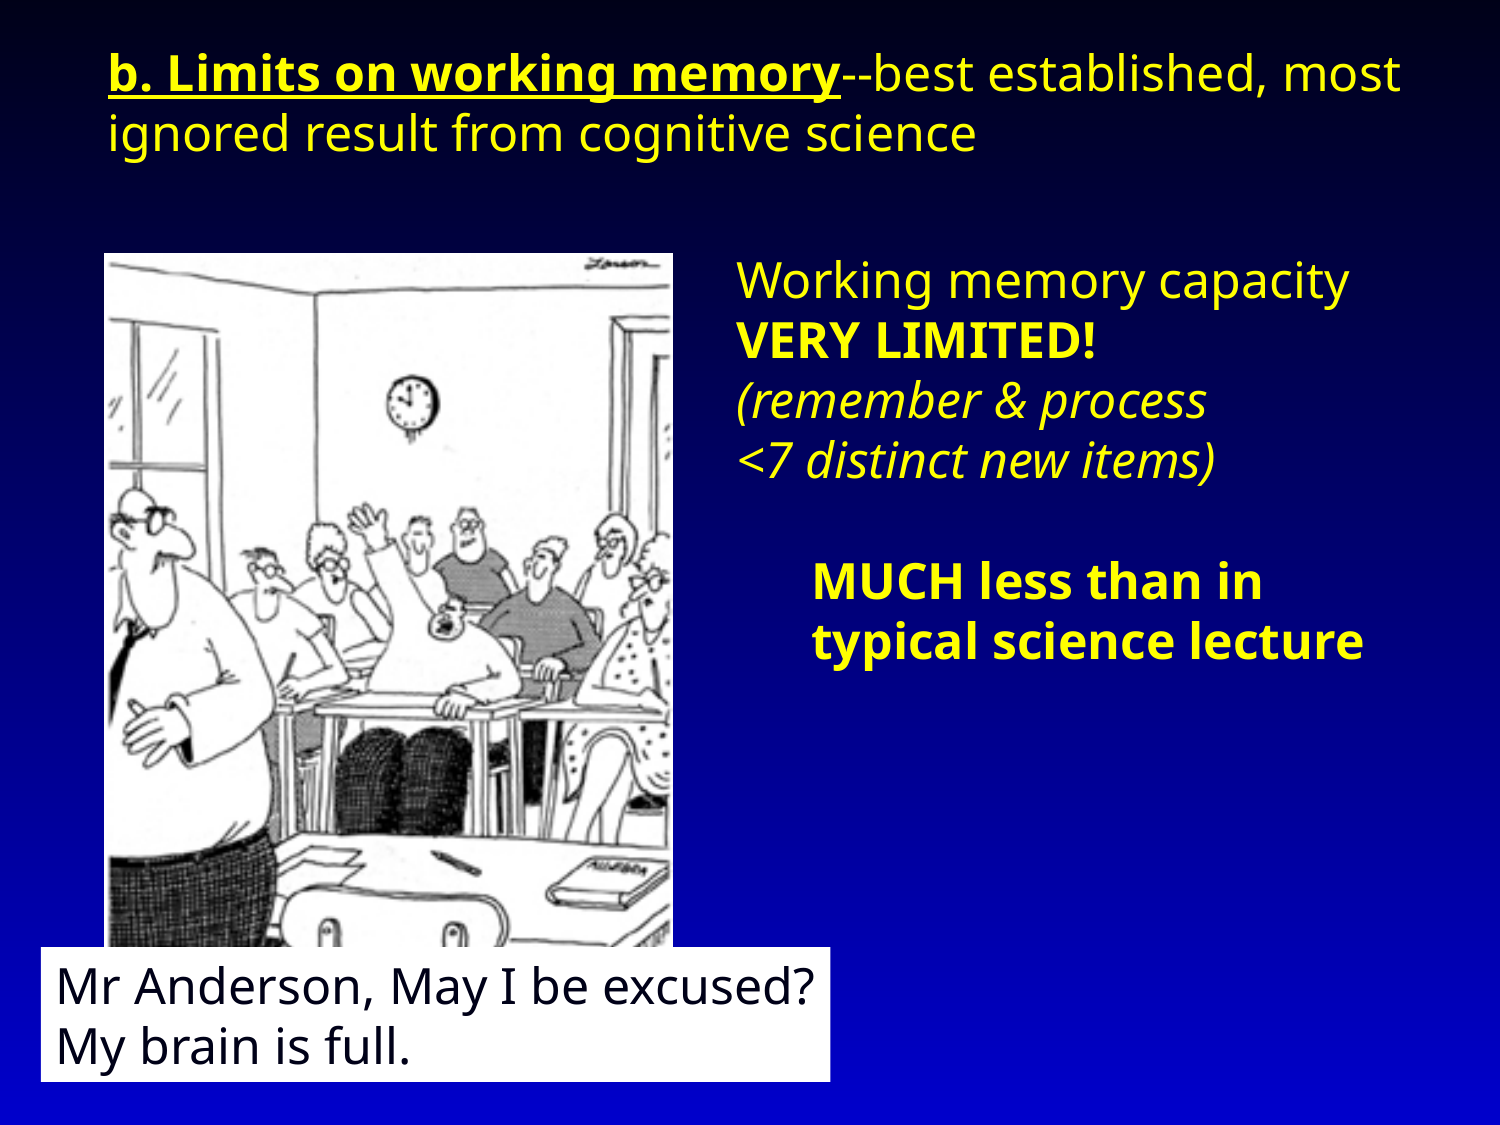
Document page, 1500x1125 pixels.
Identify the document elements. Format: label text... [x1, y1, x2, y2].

text_box Mr Anderson, May I be excused? My brain is full. [40, 947, 831, 1082]
text_box b. Limits on working memory--best established, most ignored result from cognitive science [93, 34, 1448, 170]
picture [103, 253, 673, 956]
text_box MUCH less than in typical science lecture [796, 542, 1380, 738]
text_box Working memory capacity VERY LIMITED! (remember & process <7 distinct new items) [721, 241, 1365, 497]
